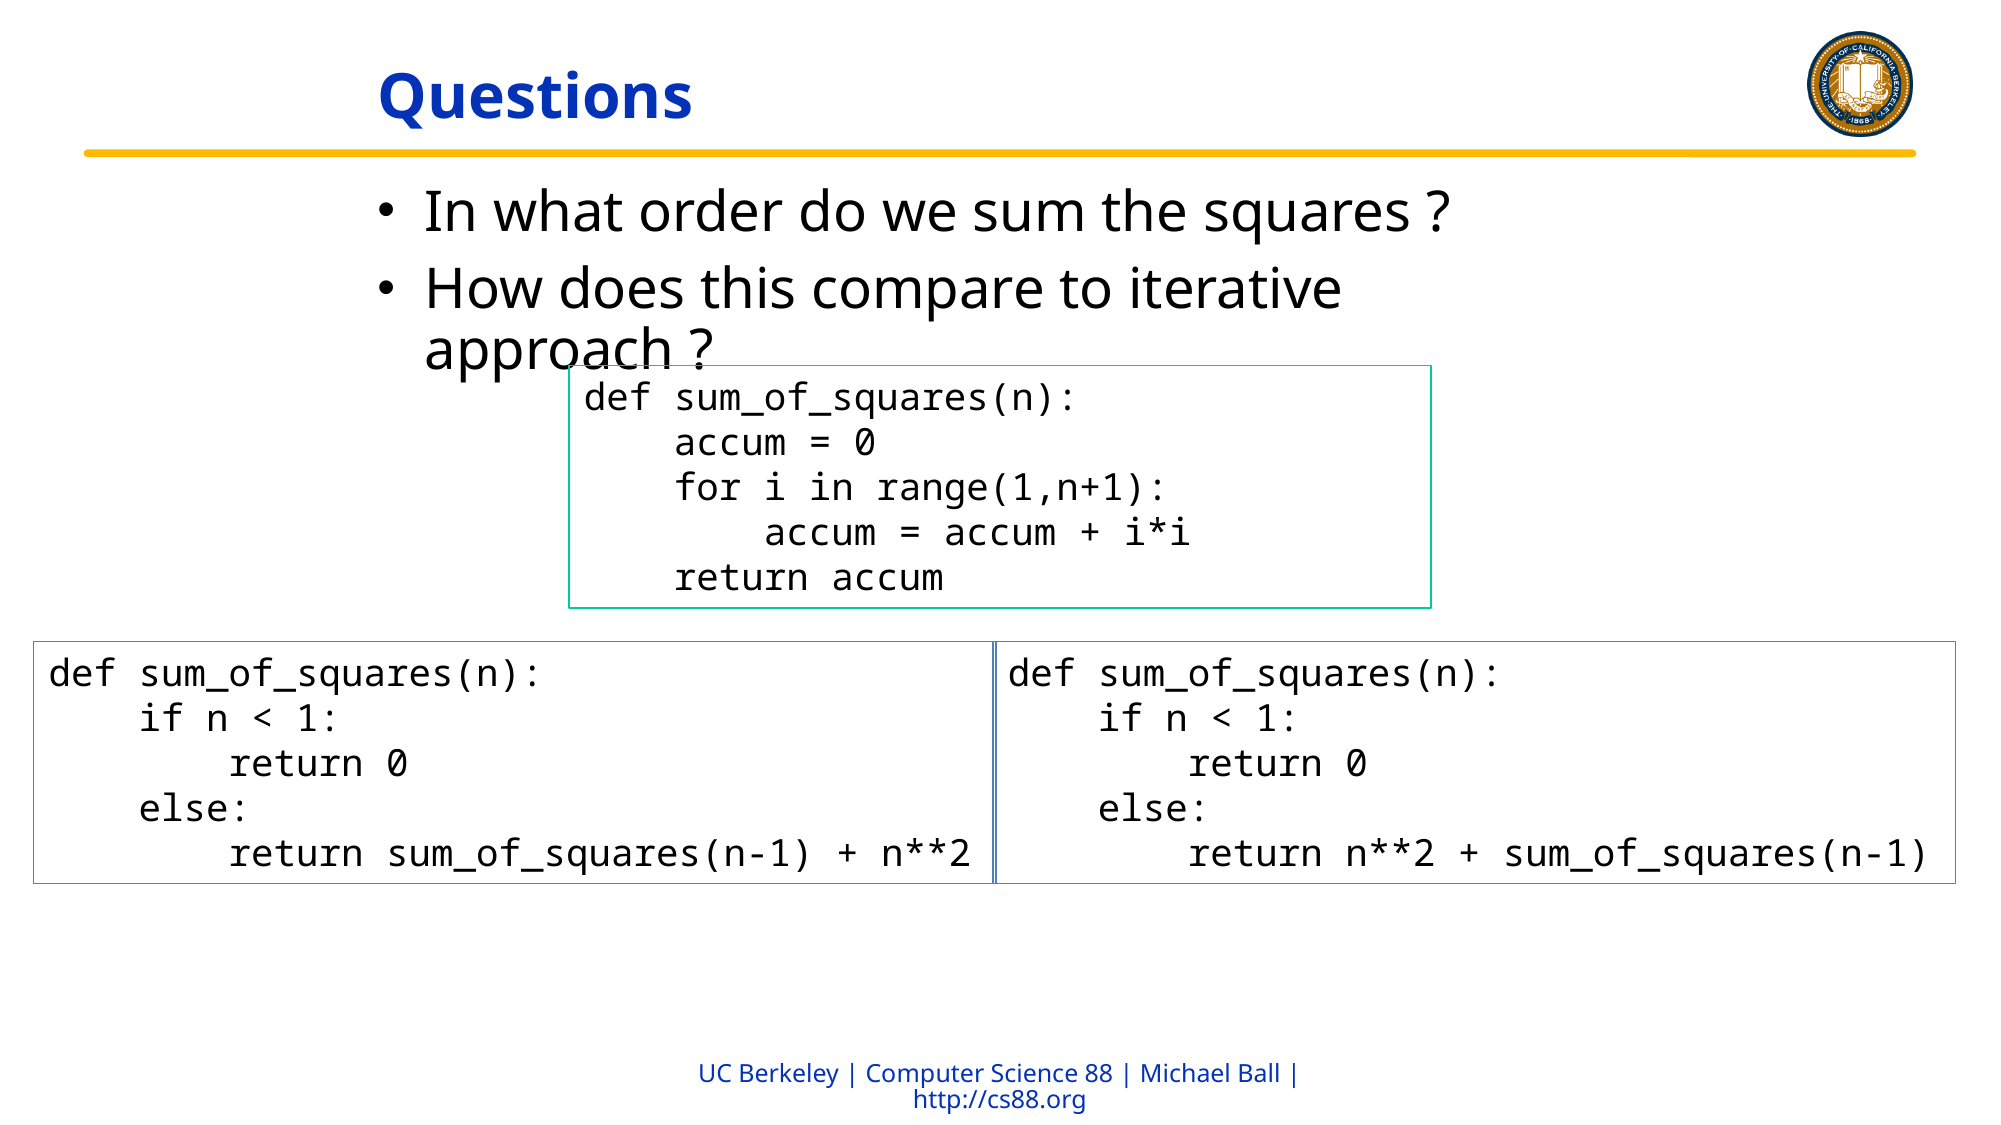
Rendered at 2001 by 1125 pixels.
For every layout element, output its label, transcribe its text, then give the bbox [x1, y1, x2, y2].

text_box def sum_of_squares(n): accum = 0 for i in range(1,n+1): accum = accum + i*i return accum [568, 365, 1432, 608]
text_box def sum_of_squares(n): if n < 1: return 0 else: return n**2 + sum_of_squares(n-1) [992, 641, 1956, 884]
title Questions [362, 37, 1625, 159]
text_box def sum_of_squares(n): if n < 1: return 0 else: return sum_of_squares(n-1) + n**2 [33, 641, 992, 884]
picture [1807, 31, 1913, 137]
list In what order do we sum the squares ? How does this compare to iterative approach ? [362, 174, 1613, 363]
